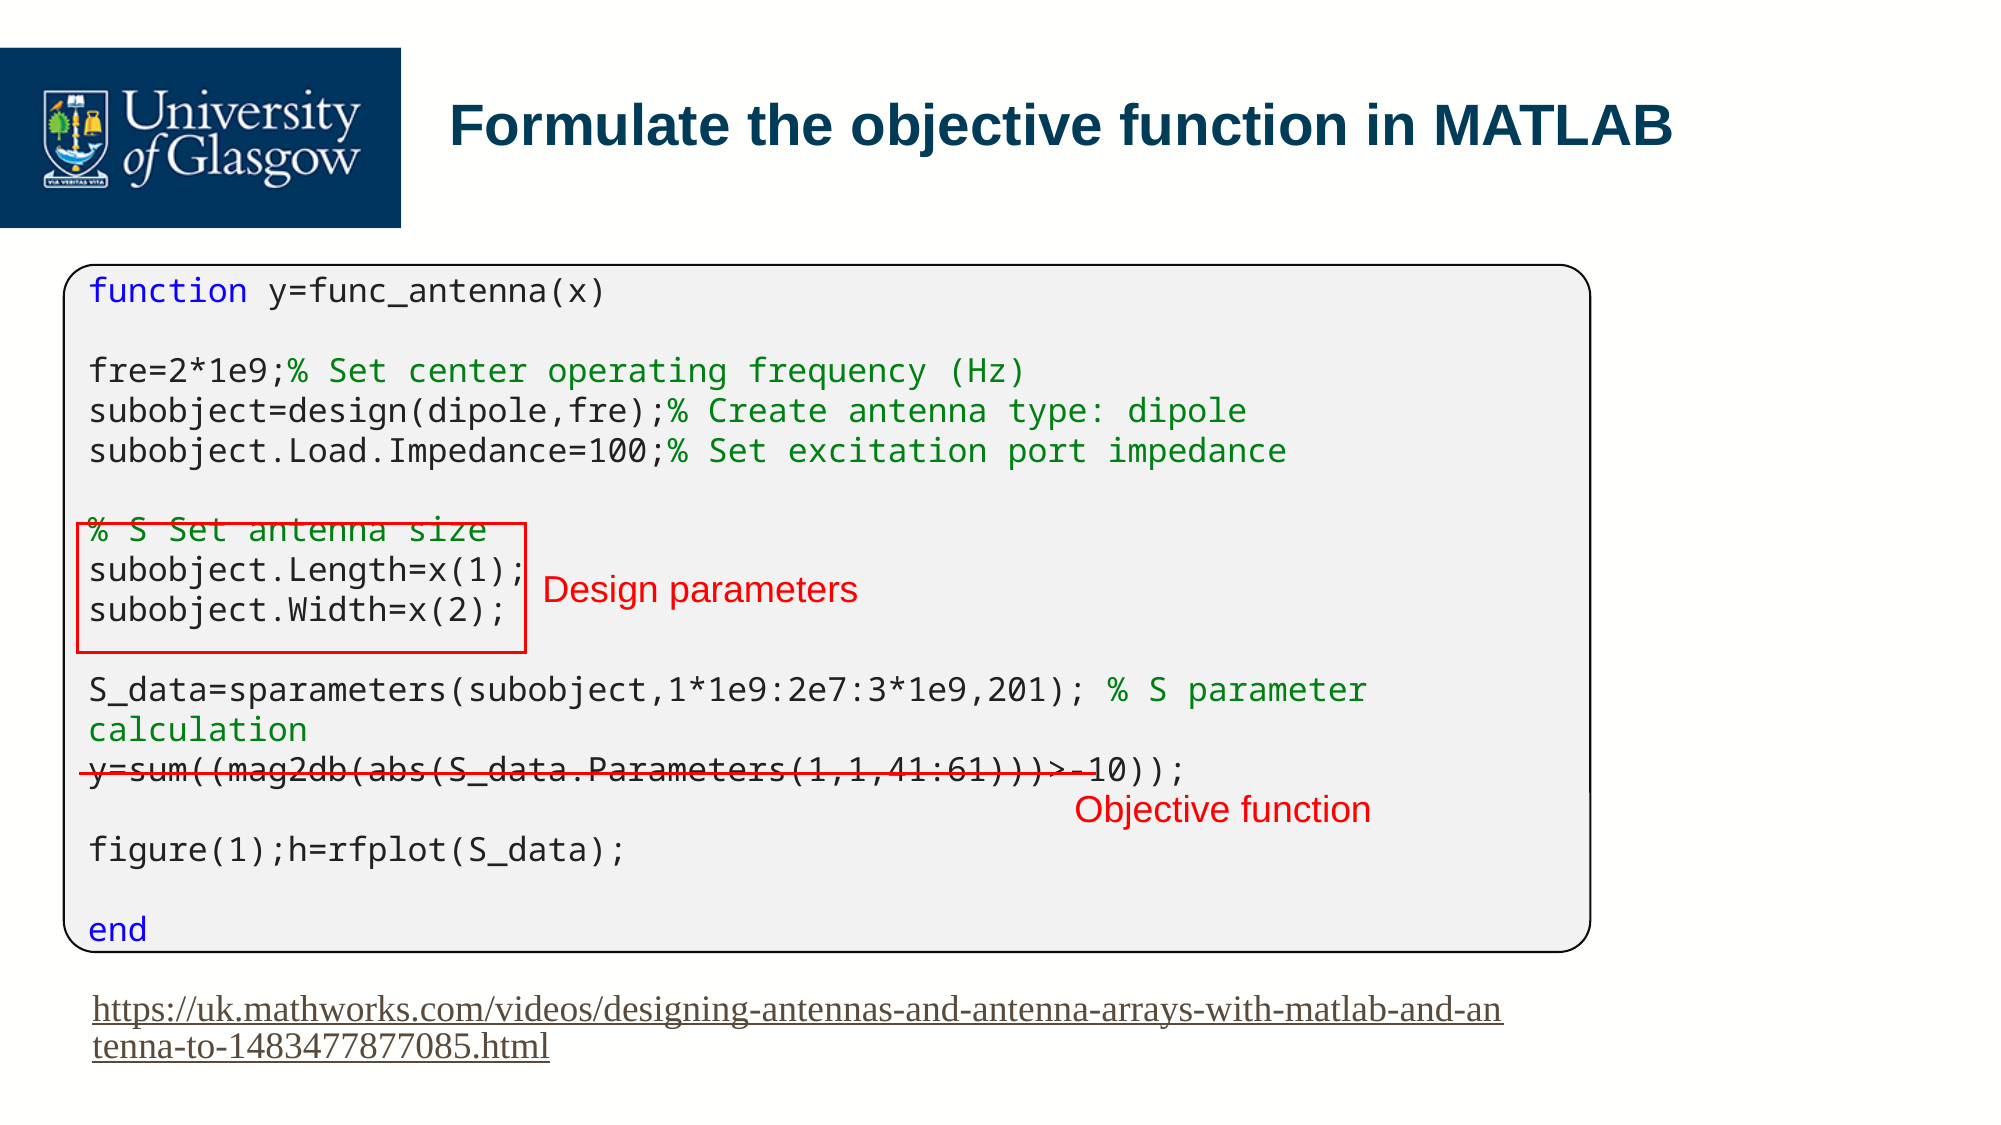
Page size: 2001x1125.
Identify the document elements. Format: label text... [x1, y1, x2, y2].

picture [0, 0, 2000, 1125]
title Formulate the objective function in MATLAB [418, 87, 1930, 234]
text_box function y=func_antenna(x) fre=2*1e9;% Set center operating frequency (Hz) subobject=design(dipole,fre);% Create antenna type: dipole subobject.Load.Impedance=100;% Set excitation port impedance % S Set antenna size subobject.Length=x(1); subobject.Width=x(2); S_data=sparameters(subobject,1*1e9:2e7:3*1e9,201); % S parameter calculation y=sum((mag2db(abs(S_data.Parameters(1,1,41:61)))>-10)); figure(1);h=rfplot(S_data); end [62, 263, 1592, 954]
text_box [79, 773, 1400, 839]
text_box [77, 523, 876, 653]
text_box https://uk.mathworks.com/videos/designing-antennas-and-antenna-arrays-with-matlab-and-antenna-to-1483477877085.html [77, 976, 1526, 1037]
